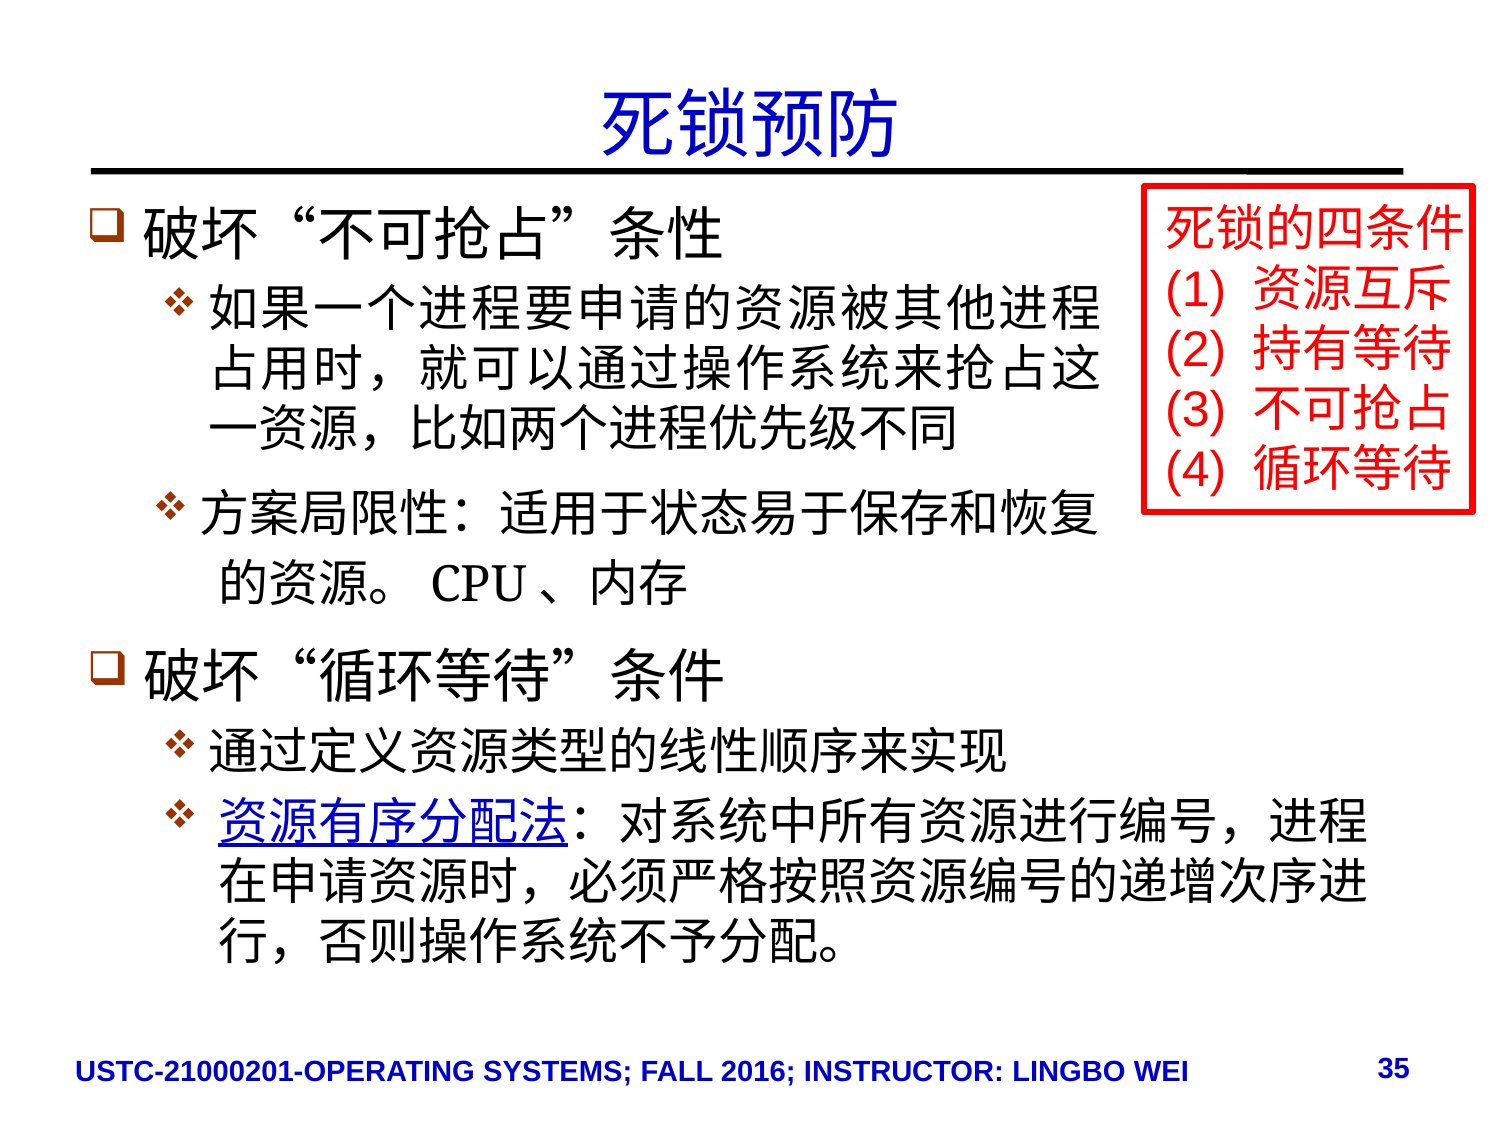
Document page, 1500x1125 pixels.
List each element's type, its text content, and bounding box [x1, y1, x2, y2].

list 方案局限性：适用于状态易于保存和恢复 的资源。CPU、内存 破坏“循环等待”条件 通过定义资源类型的线性顺序来实现 资源有序分配法：对系统中所有资源进行编号，进程在申请资源时，必须严格按照资源编号的递增次序进行，否则操作系统不予分配。 [62, 473, 1413, 987]
footer USTC-21000201-OPERATING SYSTEMS; FALL 2016; INSTRUCTOR: LINGBO WEI [59, 1044, 1243, 1124]
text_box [1143, 185, 1500, 569]
text_box 破坏“不可抢占”条性 如果一个进程要申请的资源被其他进程占用时，就可以通过操作系统来抢占这一资源，比如两个进程优先级不同 [71, 189, 1117, 491]
title 死锁预防 [74, 27, 1426, 216]
slide_number 35 [1273, 1041, 1426, 1121]
